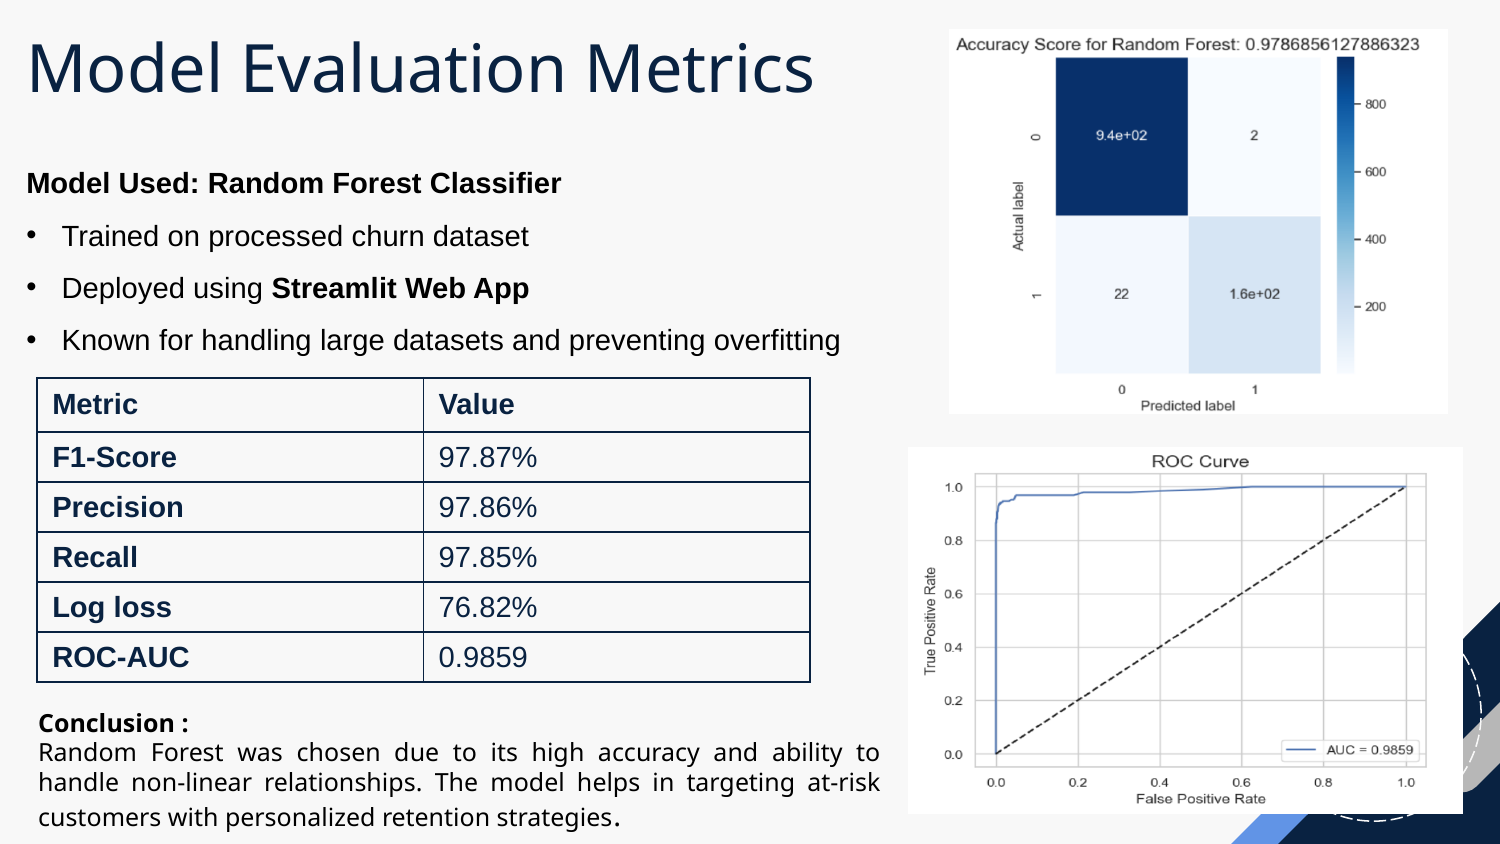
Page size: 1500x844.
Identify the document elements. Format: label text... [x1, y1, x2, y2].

table_cell 97.86% [424, 483, 809, 531]
text_box Model Used: Random Forest Classifier Trained on processed churn dataset Deployed using Streamlit Web App Known for handling large datasets and preventing overfitting [11, 139, 943, 365]
title Model Evaluation Metrics [11, 10, 1276, 105]
picture [908, 447, 1463, 815]
table_header Value [424, 379, 809, 431]
table_cell ROC-AUC [38, 633, 423, 681]
table_cell 97.87% [424, 433, 809, 481]
picture [948, 29, 1448, 415]
text_box Conclusion : Random Forest was chosen due to its high accuracy and ability to handle non-linear relationships. The model helps in targeting at-risk customers with personalized retention strategies. [23, 699, 897, 840]
table_cell Log loss [38, 583, 423, 631]
table_header Metric [38, 379, 423, 431]
table_cell F1-Score [38, 433, 423, 481]
table_cell Precision [38, 483, 423, 531]
table_cell Recall [38, 533, 423, 581]
table_cell 76.82% [424, 583, 809, 631]
table_cell 0.9859 [424, 633, 809, 681]
table_cell 97.85% [424, 533, 809, 581]
